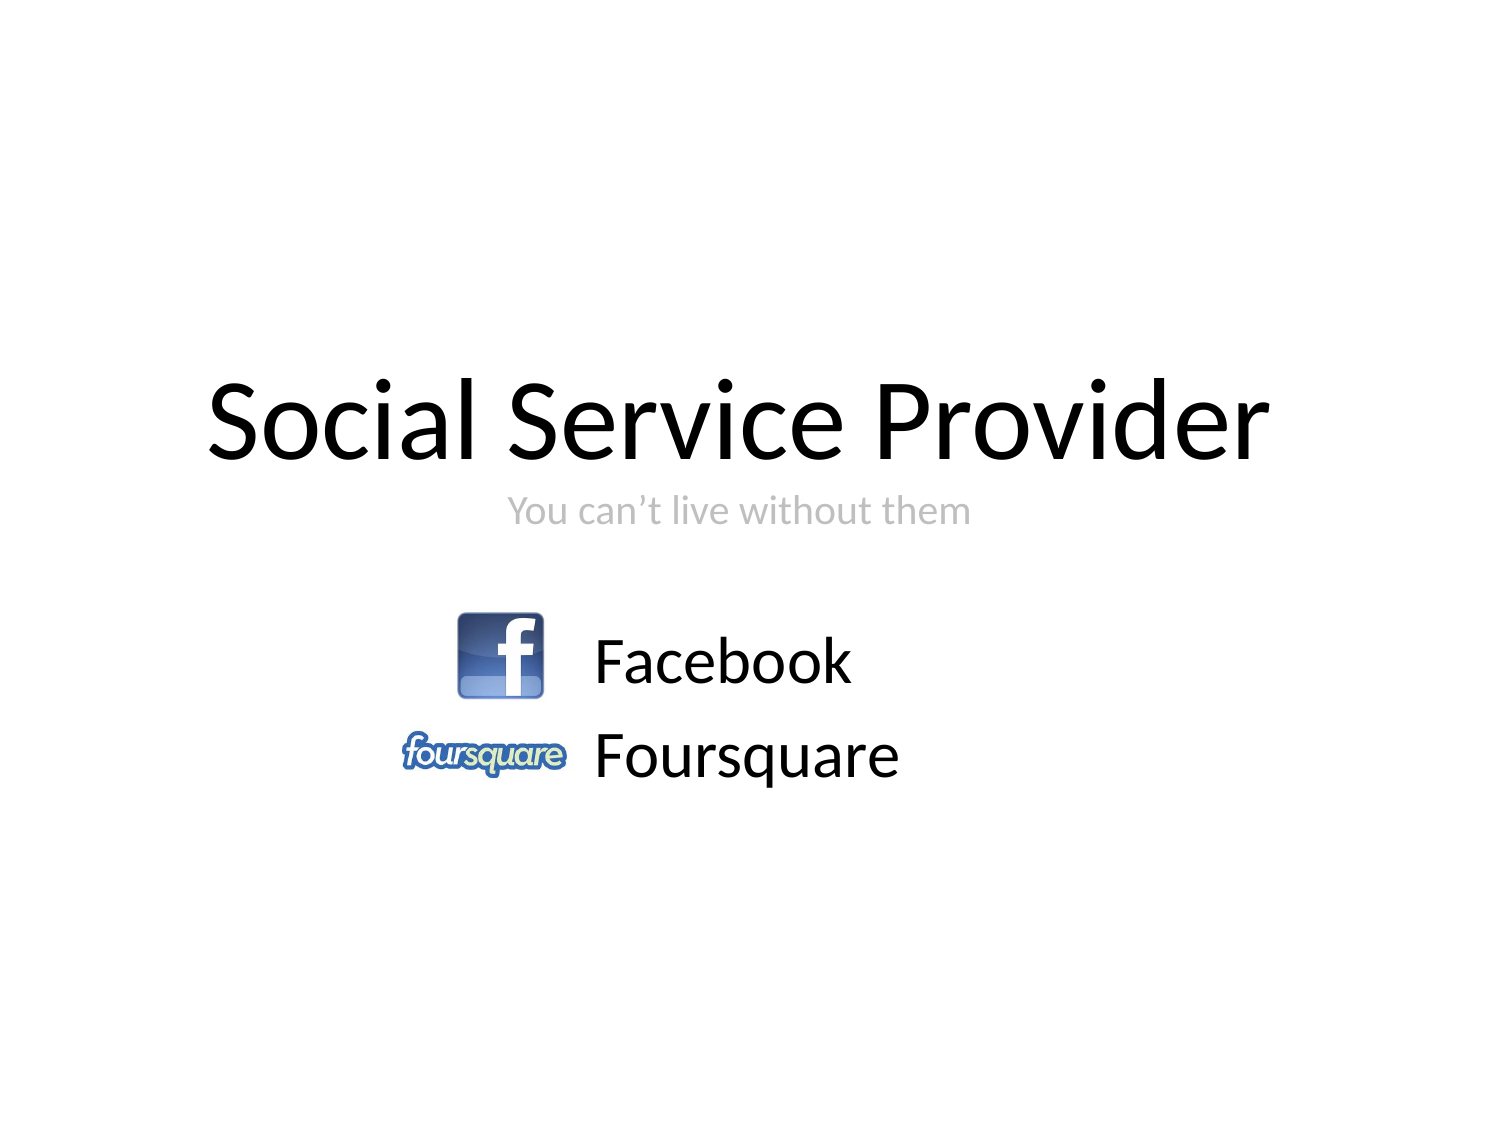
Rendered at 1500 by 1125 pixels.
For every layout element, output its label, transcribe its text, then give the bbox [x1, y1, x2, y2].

picture [454, 609, 547, 702]
title Social Service Provider You can’t live without them [64, 314, 1416, 562]
list Facebook Foursquare [478, 609, 1058, 1000]
picture [383, 715, 584, 797]
